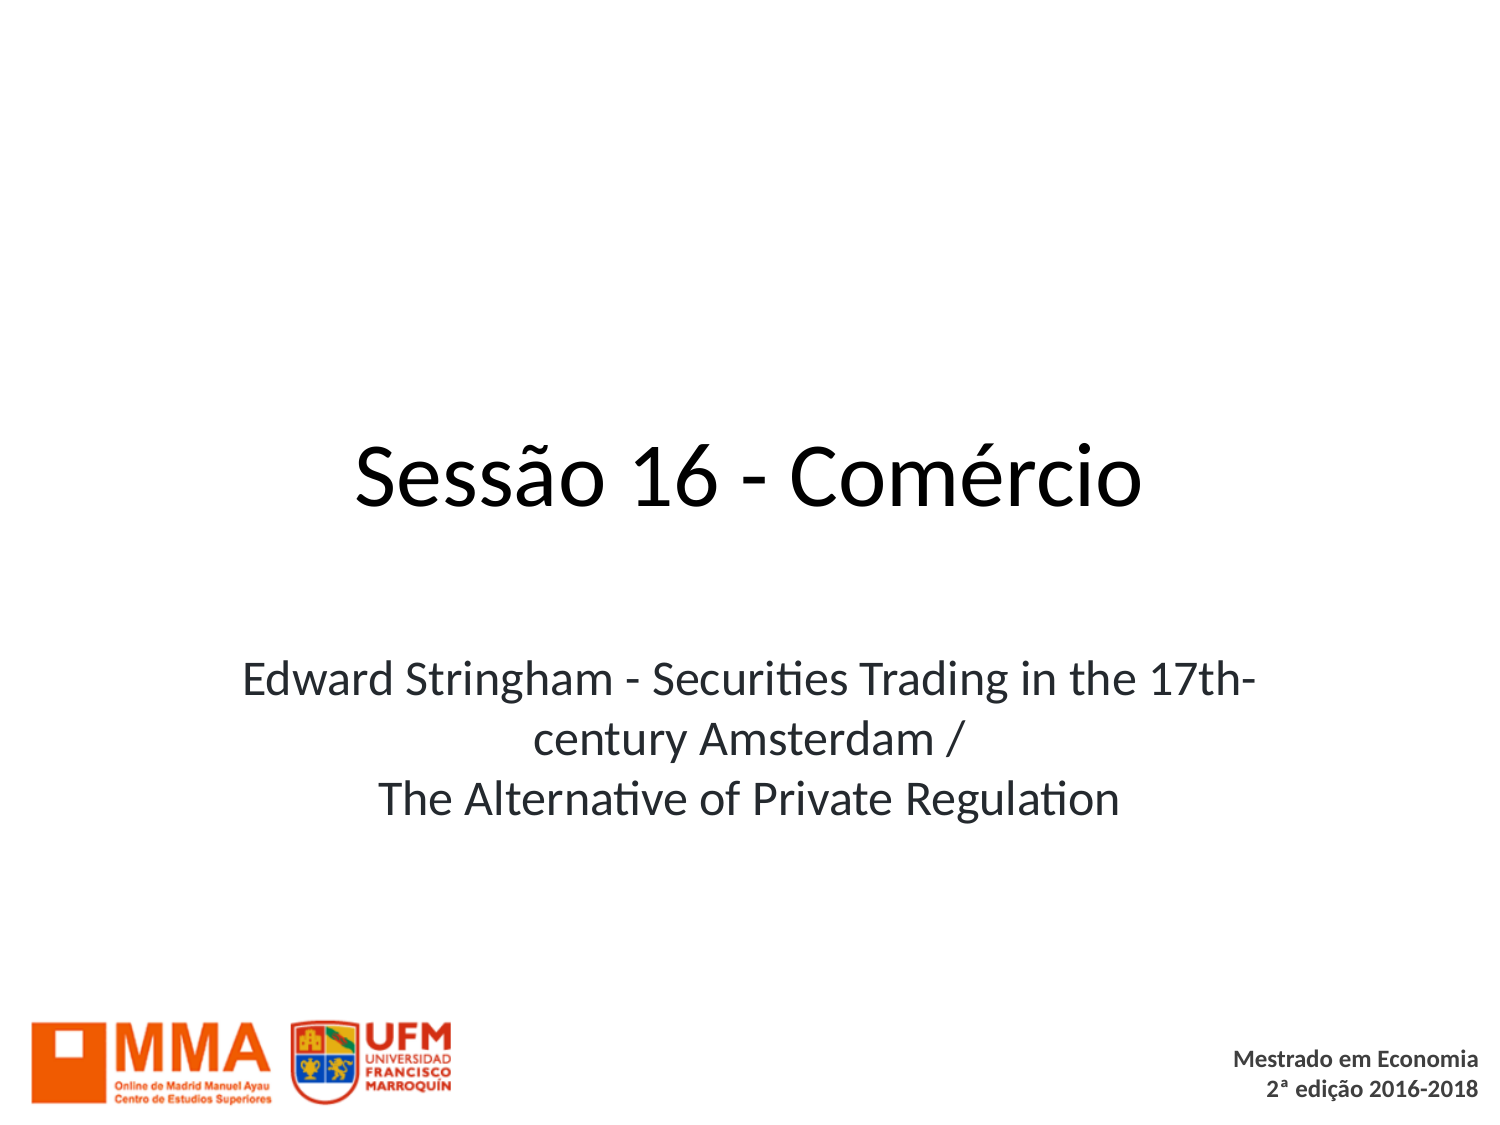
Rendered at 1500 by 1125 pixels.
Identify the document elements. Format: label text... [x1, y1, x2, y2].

picture [23, 1016, 467, 1114]
title Sessão 16 - Comércio [112, 349, 1388, 591]
subtitle Edward Stringham - Securities Trading in the 17th-century Amsterdam / The Alternative of Private Regulation [225, 637, 1275, 925]
